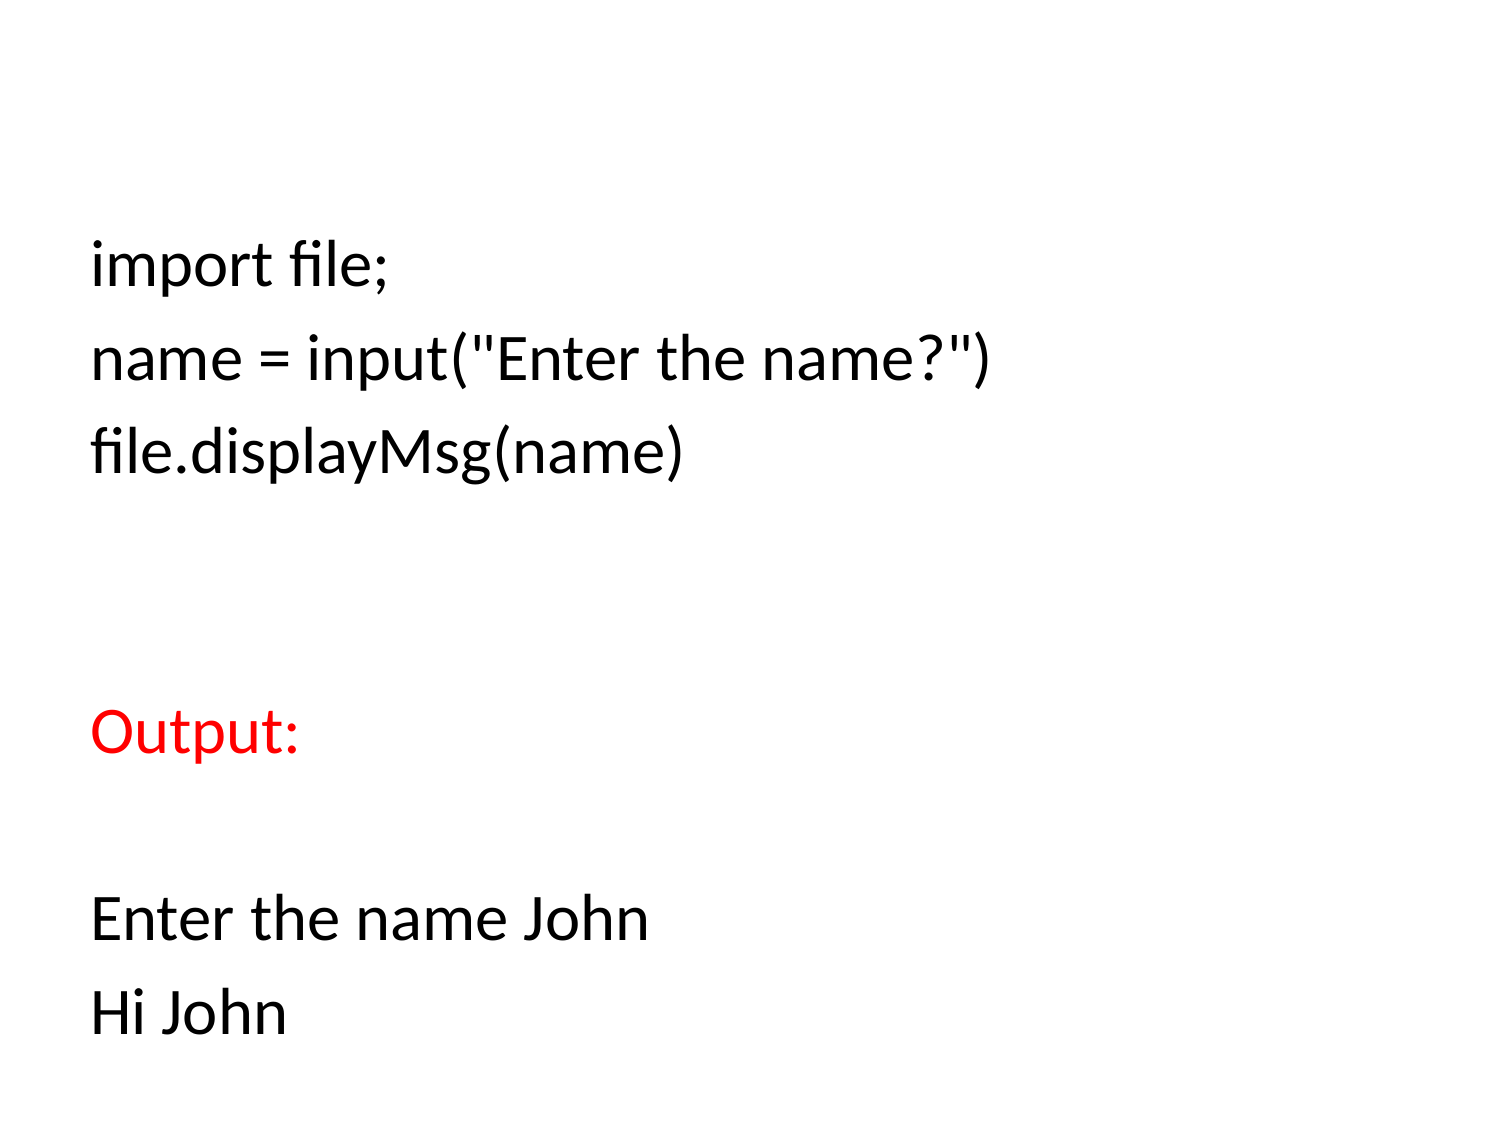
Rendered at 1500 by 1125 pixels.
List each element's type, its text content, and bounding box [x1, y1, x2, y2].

list import file; name = input("Enter the name?") file.displayMsg(name) Output: Enter the name John Hi John [75, 212, 1425, 1075]
